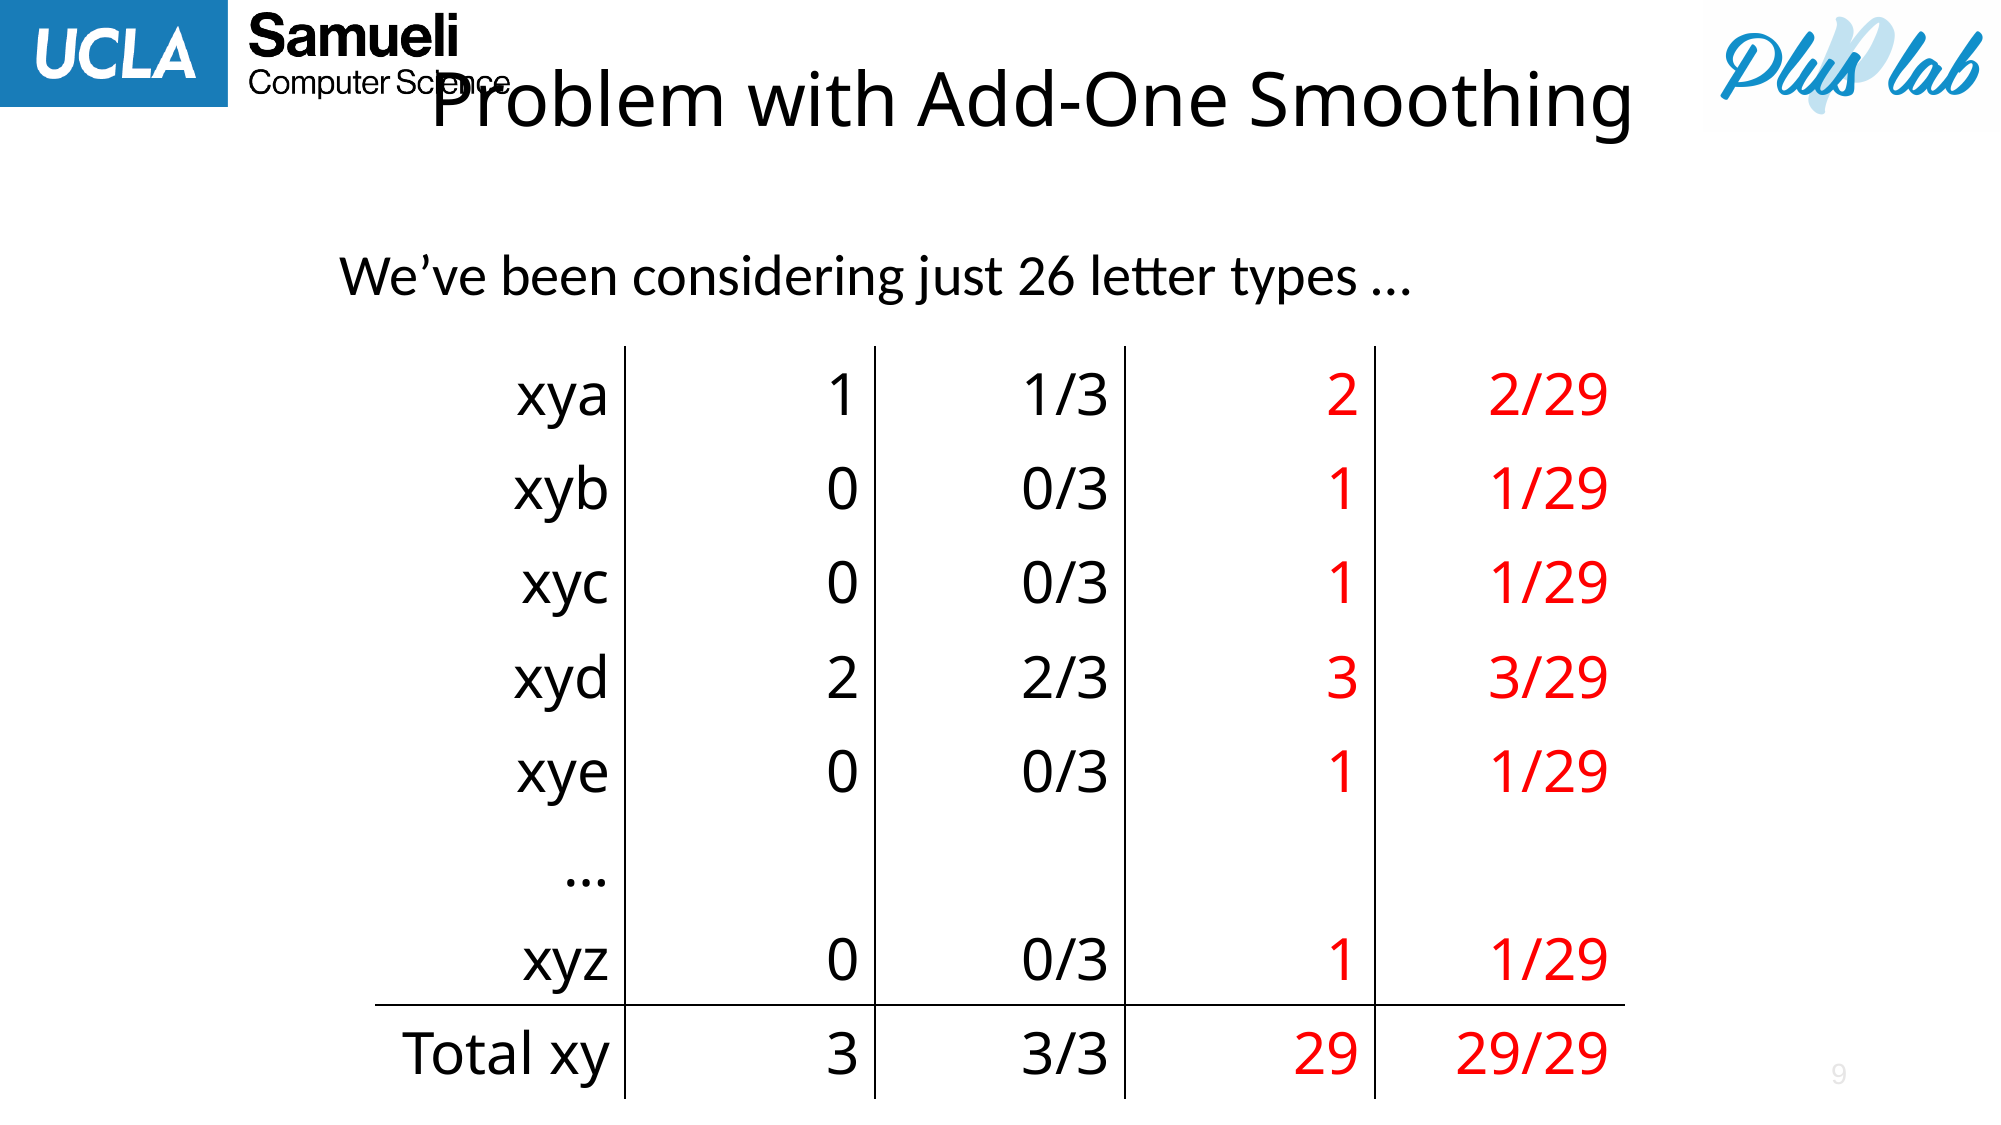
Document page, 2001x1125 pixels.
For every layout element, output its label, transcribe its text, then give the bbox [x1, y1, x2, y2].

picture [0, 0, 510, 107]
table_cell 0/3 [876, 1000, 1124, 1004]
title Problem with Add-One Smoothing [316, 8, 1750, 197]
slide_number 9 [1412, 1042, 1863, 1103]
table_cell 3/3 [876, 1006, 1124, 1099]
picture [1703, 0, 2000, 132]
table_cell Total xy [375, 1006, 624, 1099]
table_cell 0 [626, 1000, 874, 1004]
table_cell 1/29 [1376, 1000, 1625, 1004]
list We’ve been considering just 26 letter types … [324, 237, 1750, 1000]
table_cell 1 [1126, 1000, 1374, 1004]
table_cell 29/29 [1376, 1006, 1625, 1099]
table_cell xyz [375, 1000, 624, 1004]
table_cell 29 [1126, 1006, 1374, 1099]
table_cell 3 [626, 1006, 874, 1099]
